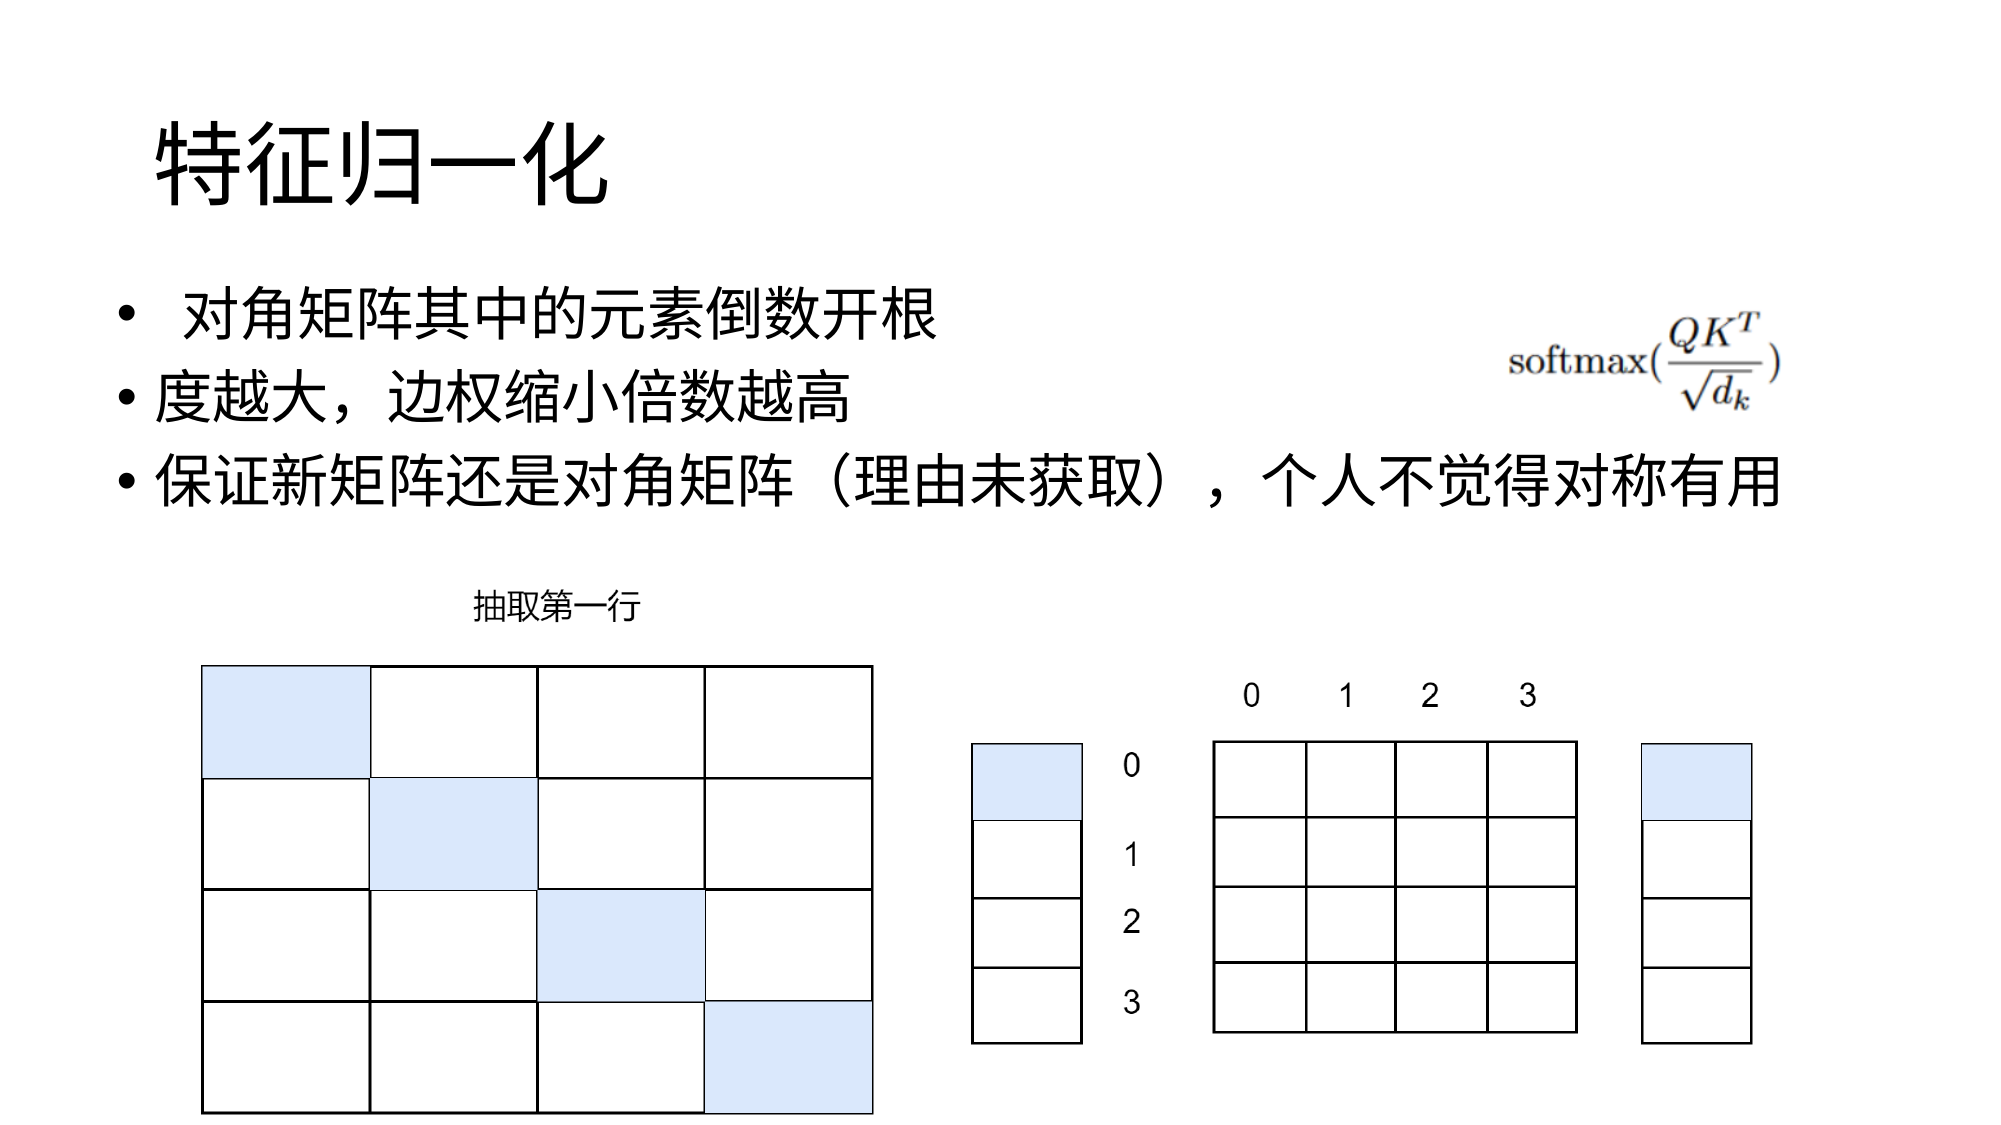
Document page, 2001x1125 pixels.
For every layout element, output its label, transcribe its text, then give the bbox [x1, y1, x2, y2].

picture [173, 553, 1780, 1125]
title 特征归一化 [137, 59, 1863, 278]
picture [1468, 284, 1827, 438]
